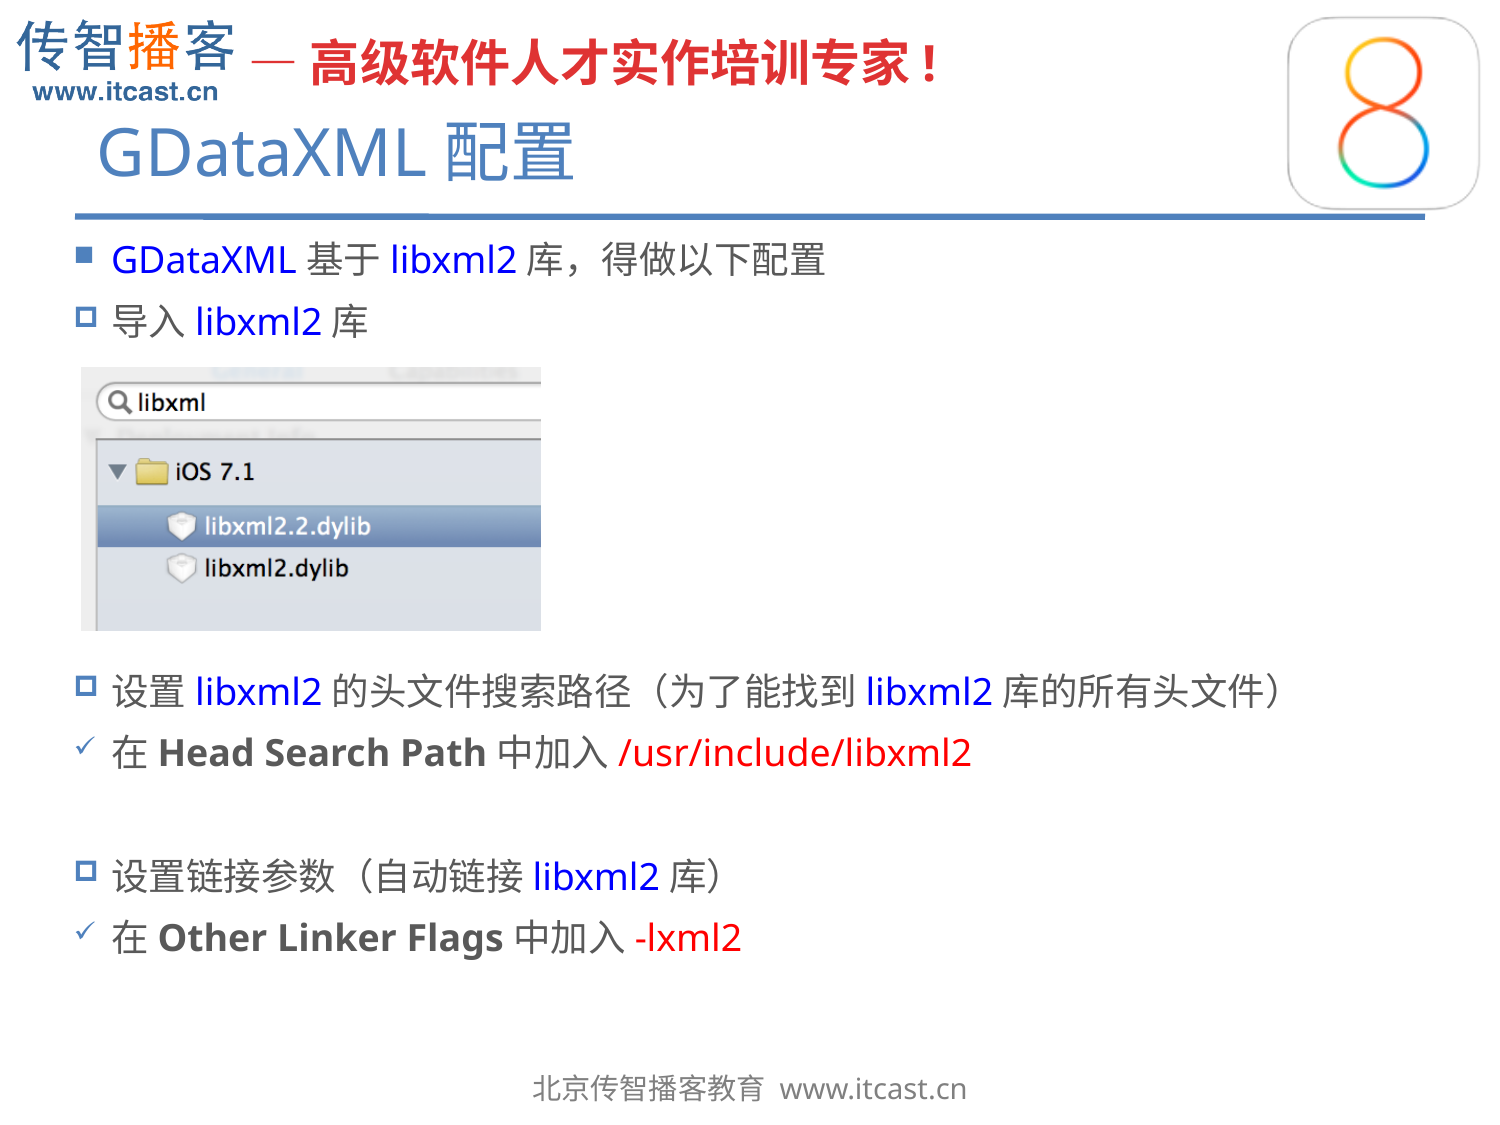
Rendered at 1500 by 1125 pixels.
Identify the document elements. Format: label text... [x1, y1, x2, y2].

picture [16, 19, 234, 101]
list GDataXML基于libxml2库，得做以下配置 导入libxml2库 设置libxml2的头文件搜索路径（为了能找到libxml2库的所有头文件） 在Head Search Path中加入/usr/include/libxml2 设置链接参数（自动链接libxml2库） 在Other Linker Flags中加入-lxml2 [58, 228, 1445, 1063]
picture [1270, 0, 1497, 227]
title GDataXML配置 [81, 102, 1416, 228]
picture [81, 367, 541, 632]
